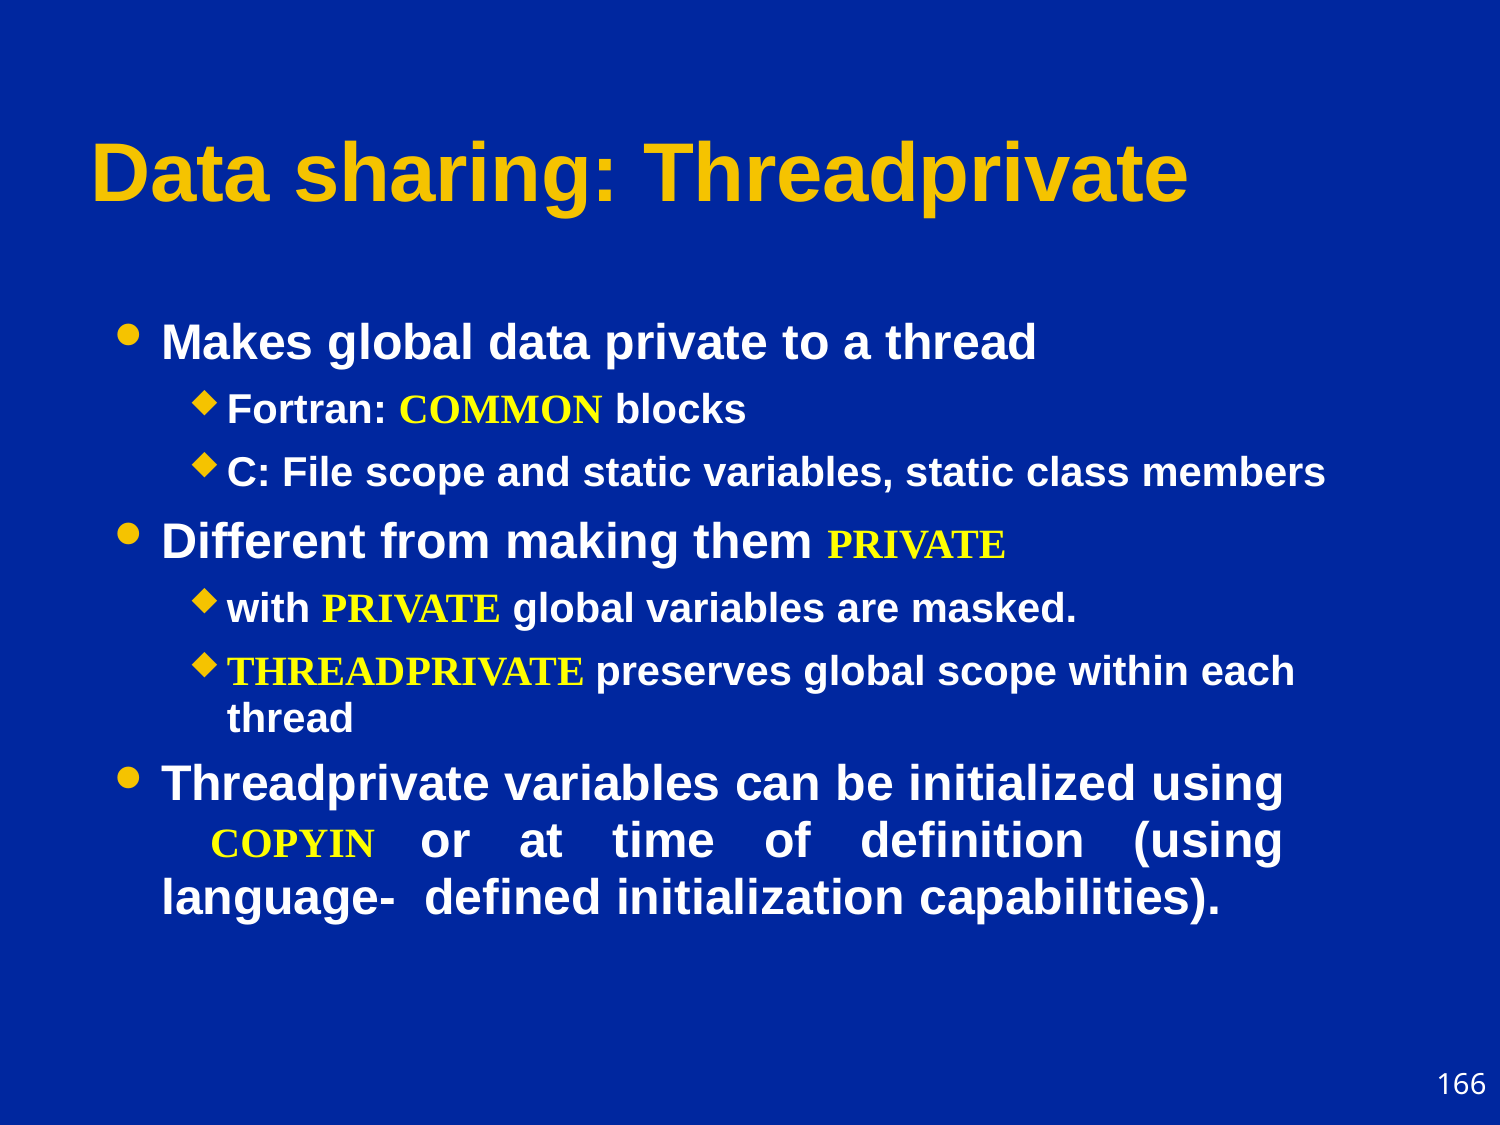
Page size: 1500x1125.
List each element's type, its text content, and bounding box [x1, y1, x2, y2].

text_box 166 [1430, 1071, 1492, 1106]
text_box Makes global data private to a thread Fortran: COMMON blocks C: File scope and static variables, static class members Different from making them PRIVATE with PRIVATE global variables are masked. THREADPRIVATE preserves global scope within each thread Threadprivate variables can be initialized using COPYIN or at time of definition (using language- defined initialization capabilities). [112, 293, 1330, 927]
title Data sharing: Threadprivate [88, 116, 1198, 307]
